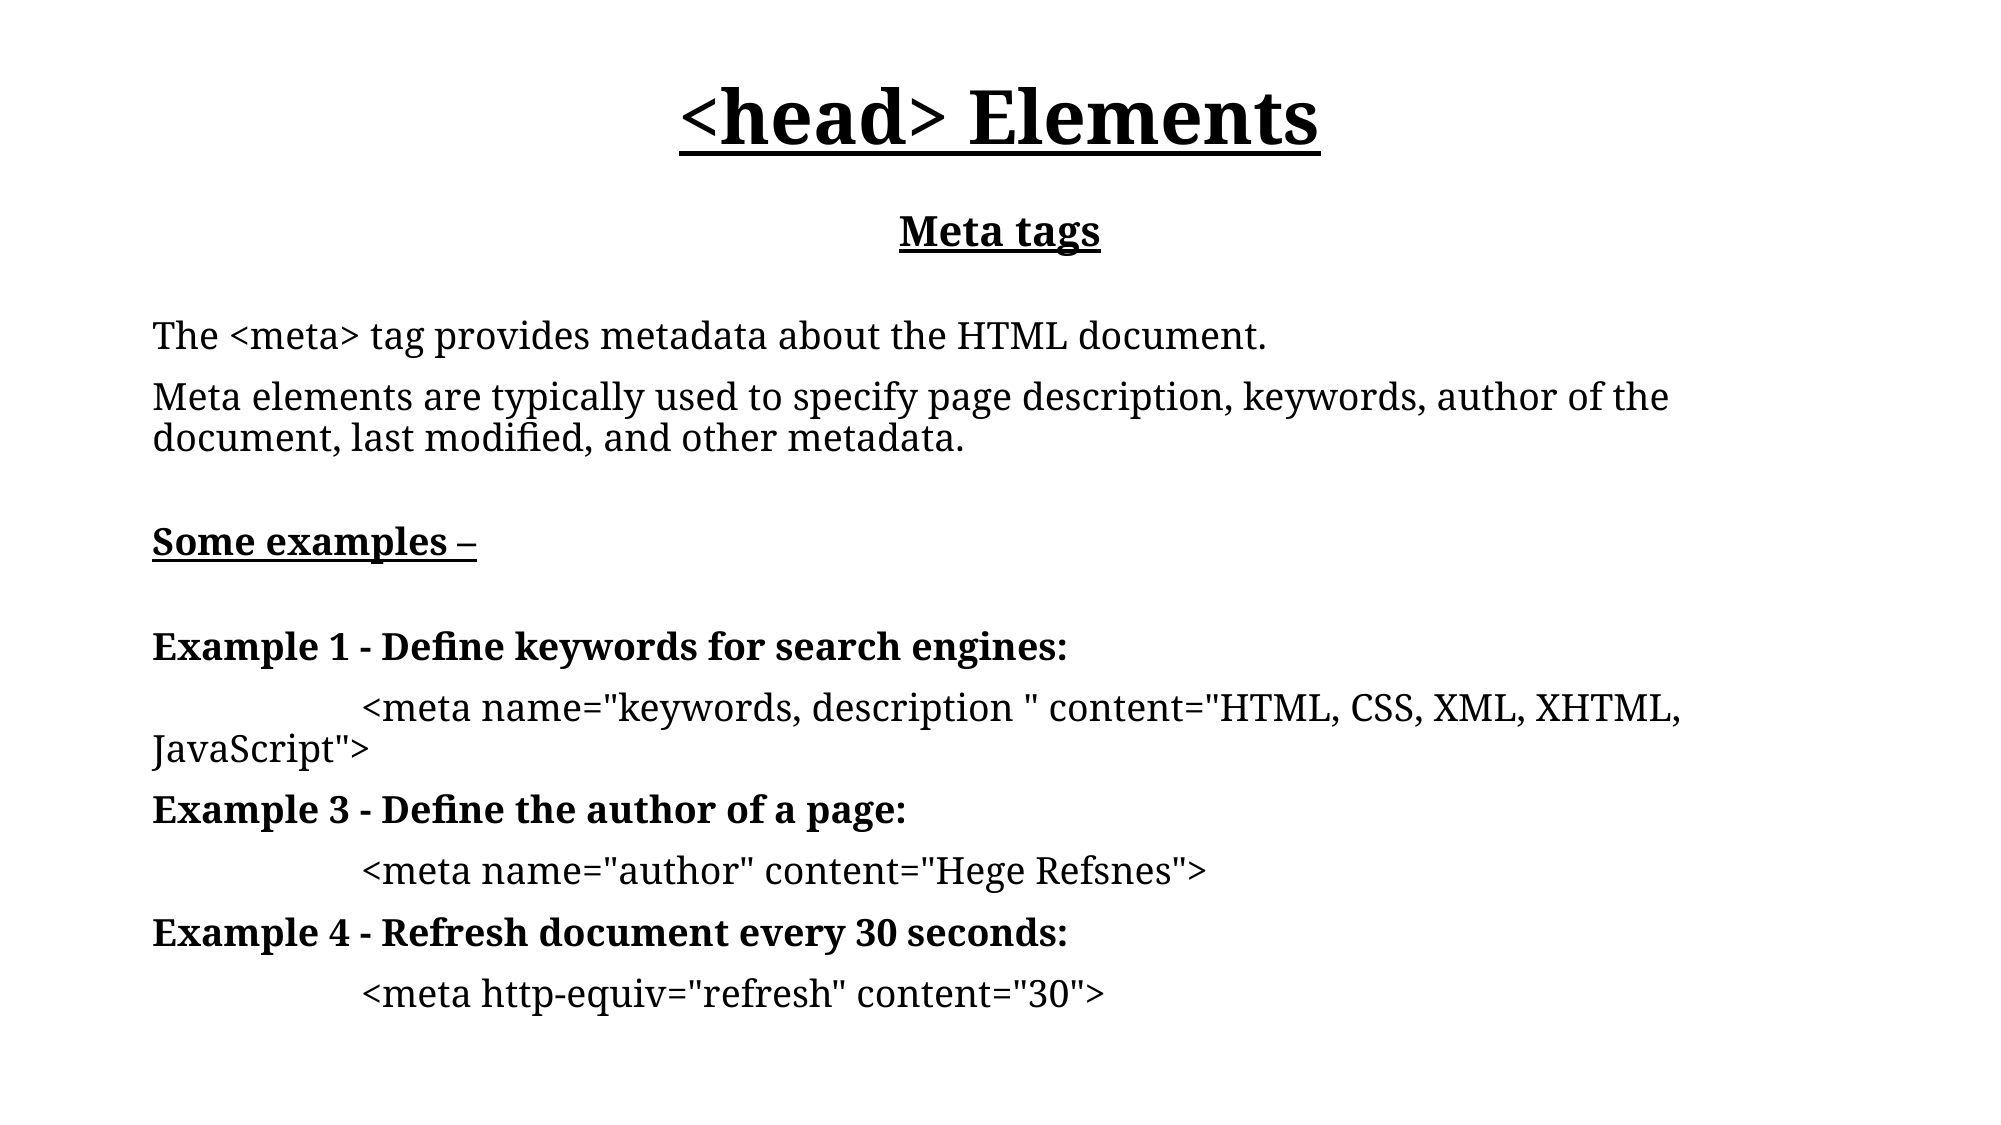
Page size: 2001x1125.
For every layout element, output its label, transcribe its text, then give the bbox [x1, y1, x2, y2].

text_box <head> Elements [137, 59, 1863, 169]
text_box Meta tags The <meta> tag provides metadata about the HTML document. Meta elements are typically used to specify page description, keywords, author of the document, last modified, and other metadata. Some examples – Example 1 - Define keywords for search engines: <meta name="keywords, description " content="HTML, CSS, XML, XHTML, JavaScript"> Example 3 - Define the author of a page: <meta name="author" content="Hege Refsnes"> Example 4 - Refresh document every 30 seconds: <meta http-equiv="refresh" content="30"> [137, 202, 1863, 1053]
